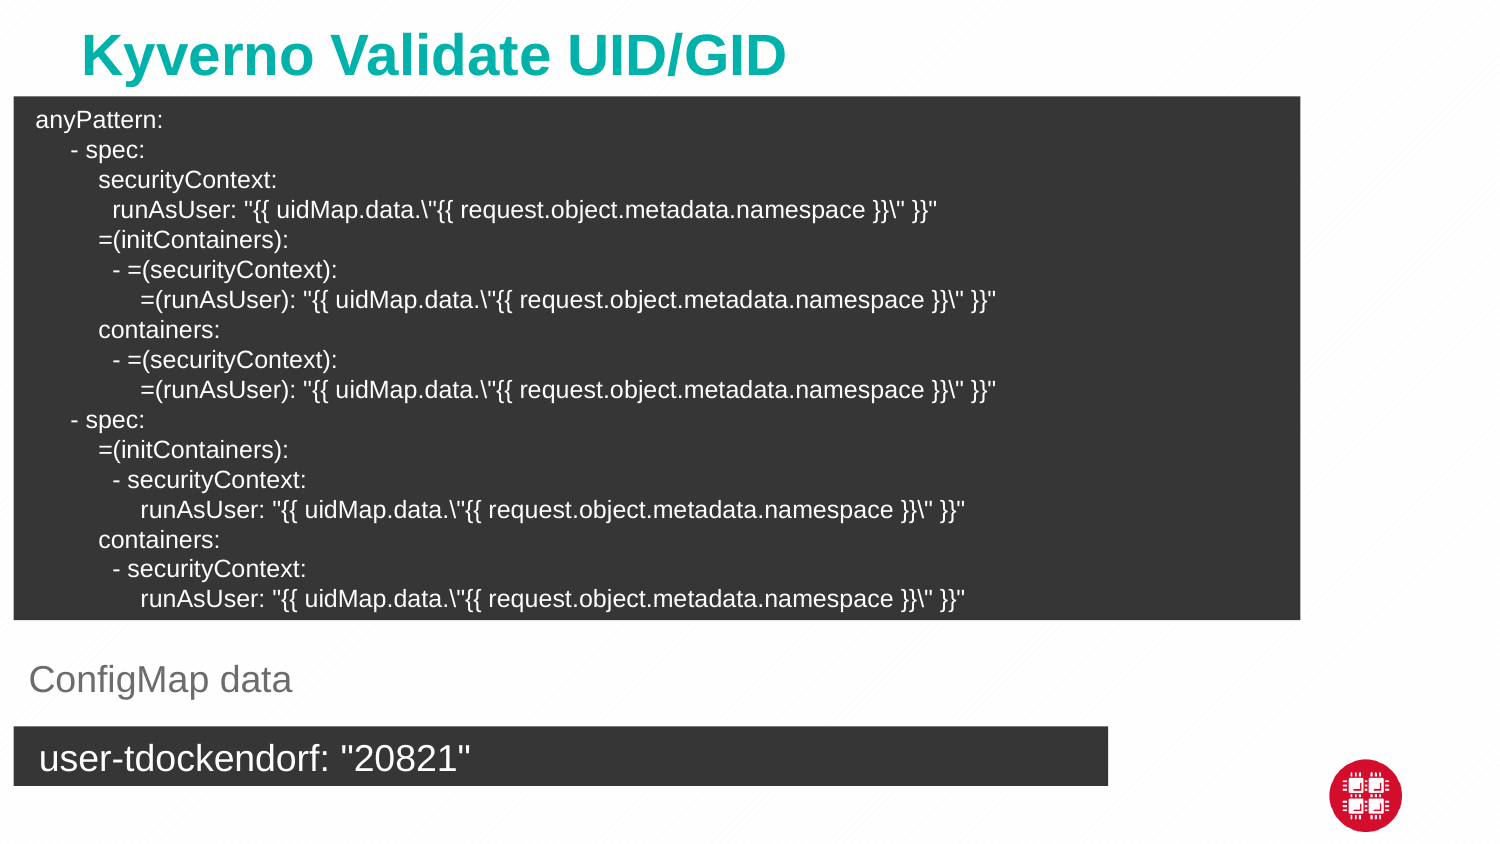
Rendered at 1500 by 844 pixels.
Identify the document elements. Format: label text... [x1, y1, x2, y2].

text_box anyPattern: - spec: securityContext: runAsUser: "{{ uidMap.data.\"{{ request.object.metadata.namespace }}\" }}" =(initContainers): - =(securityContext): =(runAsUser): "{{ uidMap.data.\"{{ request.object.metadata.namespace }}\" }}" containers: - =(securityContext): =(runAsUser): "{{ uidMap.data.\"{{ request.object.metadata.namespace }}\" }}" - spec: =(initContainers): - securityContext: runAsUser: "{{ uidMap.data.\"{{ request.object.metadata.namespace }}\" }}" containers: - securityContext: runAsUser: "{{ uidMap.data.\"{{ request.object.metadata.namespace }}\" }}" [13, 96, 1301, 621]
text_box ConfigMap data [13, 647, 484, 708]
text_box user-tdockendorf: "20821" [13, 726, 1109, 786]
text_box Kyverno Validate UID/GID [66, 17, 1301, 96]
